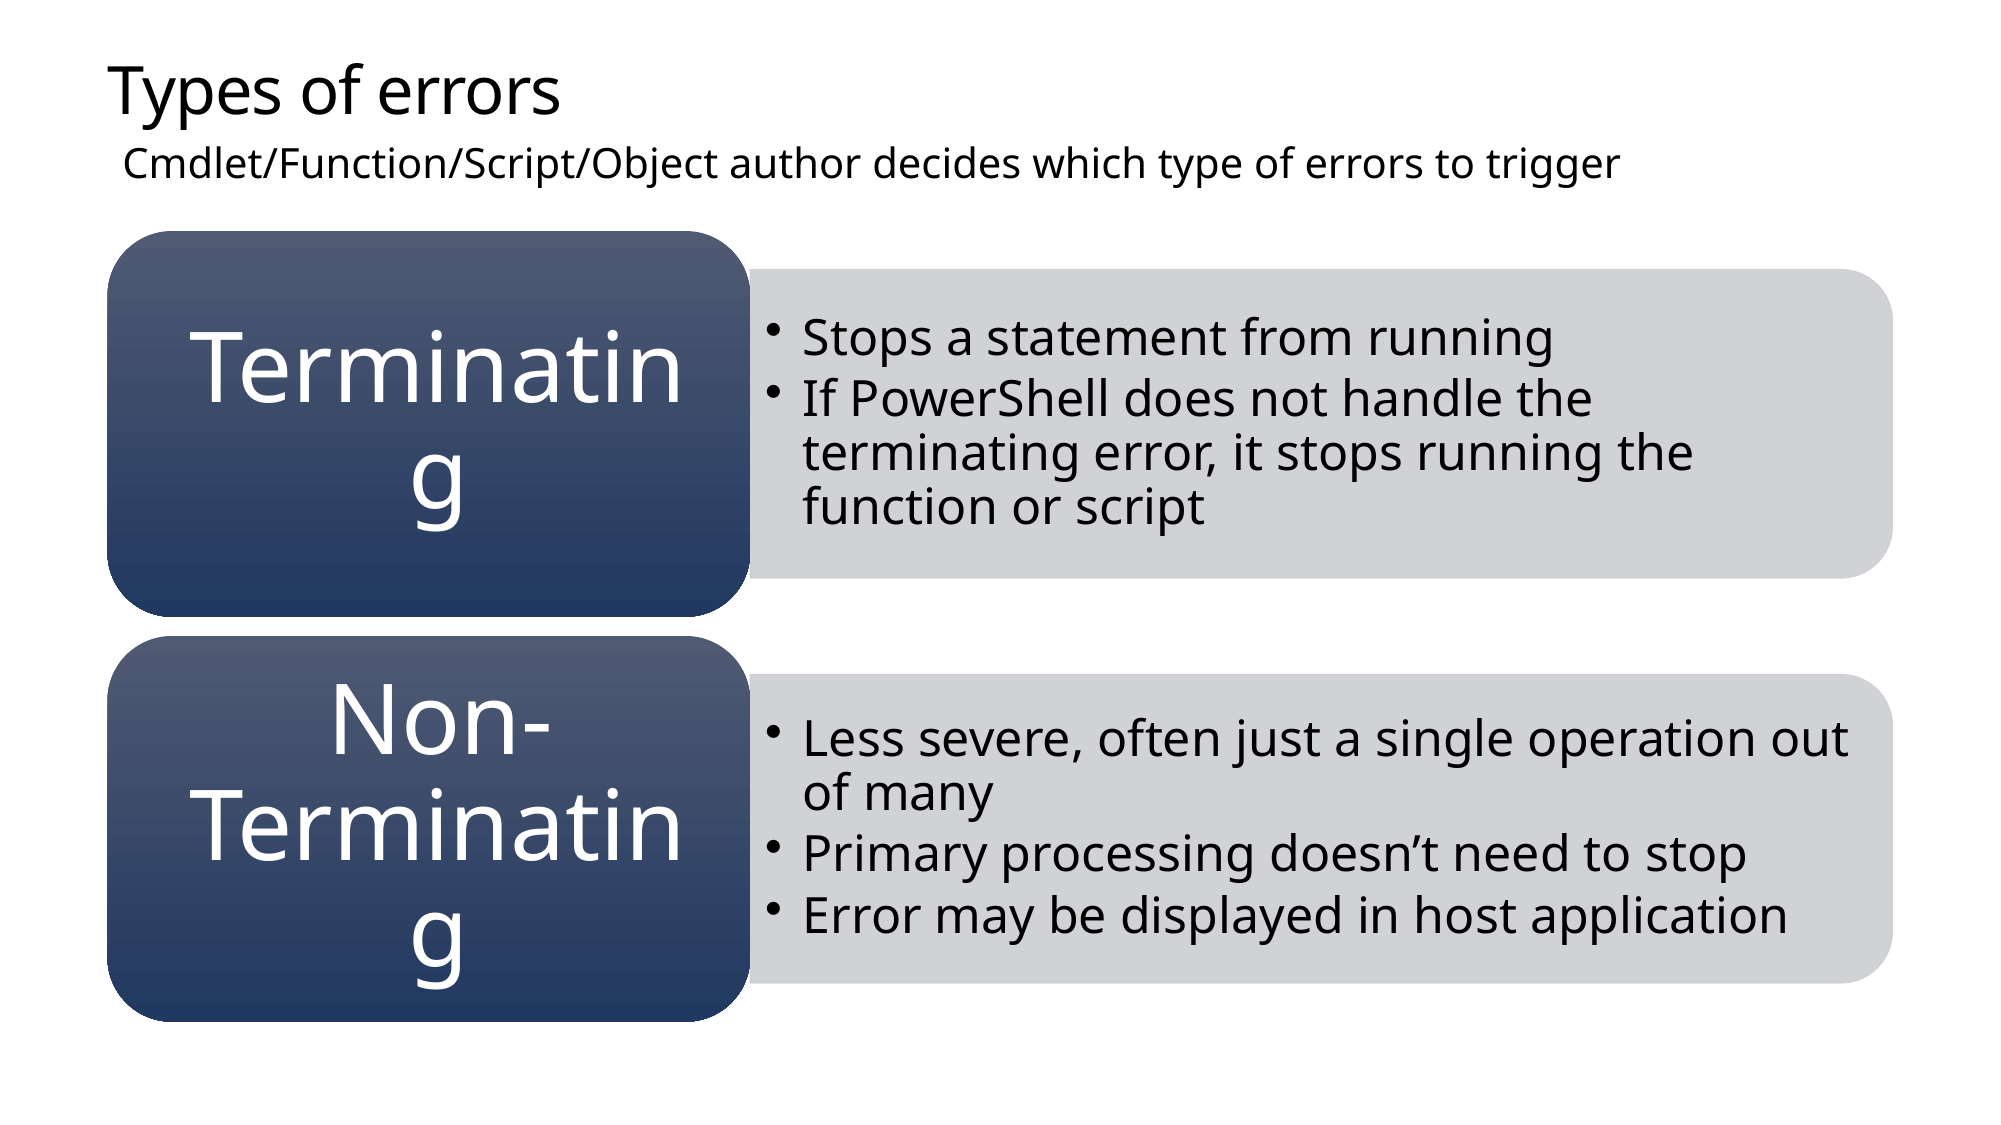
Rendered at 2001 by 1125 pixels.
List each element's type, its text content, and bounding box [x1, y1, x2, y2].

title Types of errors [107, 52, 1893, 128]
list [107, 230, 1893, 1022]
text_box Cmdlet/Function/Script/Object author decides which type of errors to trigger [107, 128, 1893, 205]
